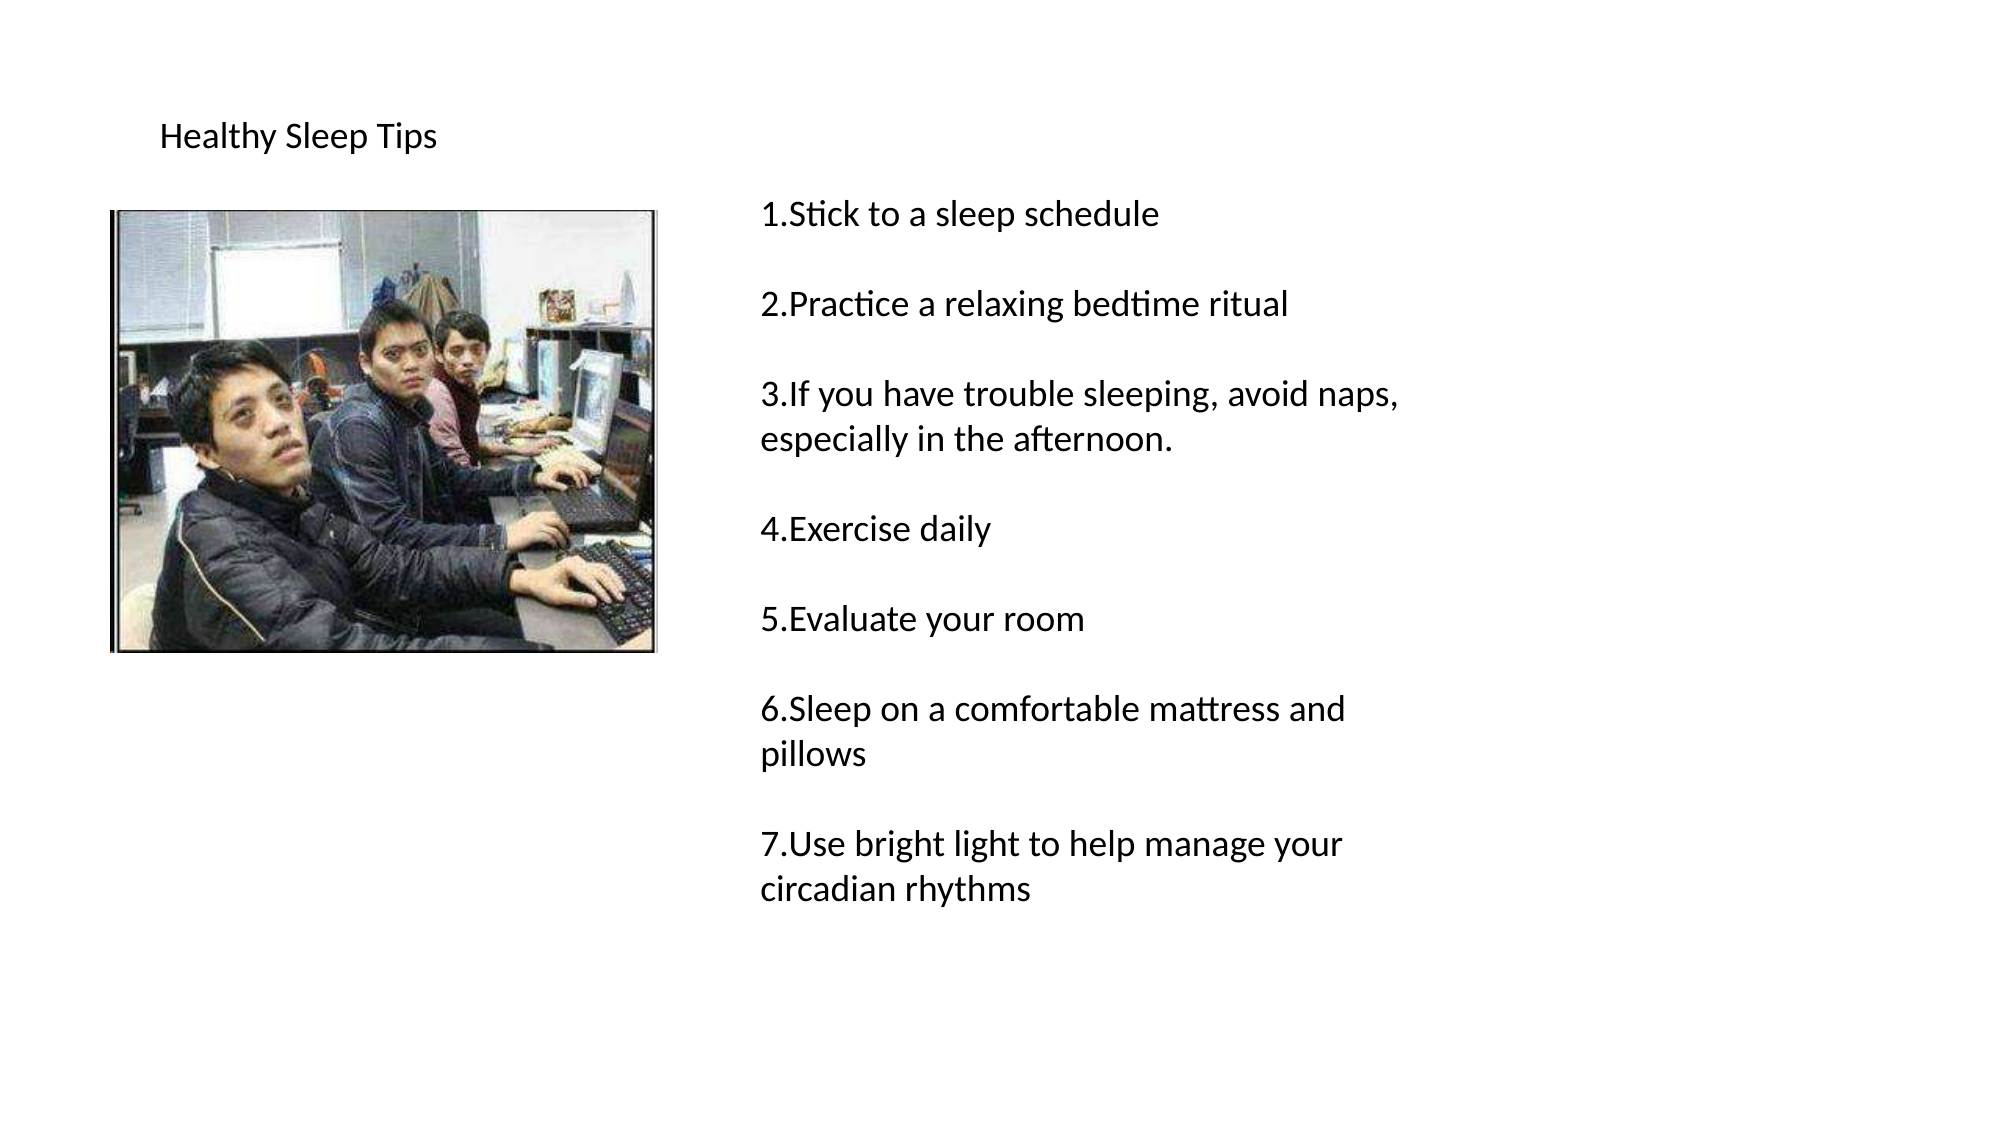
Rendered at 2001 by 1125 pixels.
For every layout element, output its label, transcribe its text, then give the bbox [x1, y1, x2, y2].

text_box 1.Stick to a sleep schedule 2.Practice a relaxing bedtime ritual 3.If you have trouble sleeping, avoid naps, especially in the afternoon. 4.Exercise daily 5.Evaluate your room 6.Sleep on a comfortable mattress and pillows 7.Use bright light to help manage your circadian rhythms [745, 181, 1457, 916]
text_box Healthy Sleep Tips [145, 104, 623, 164]
picture [110, 210, 658, 653]
